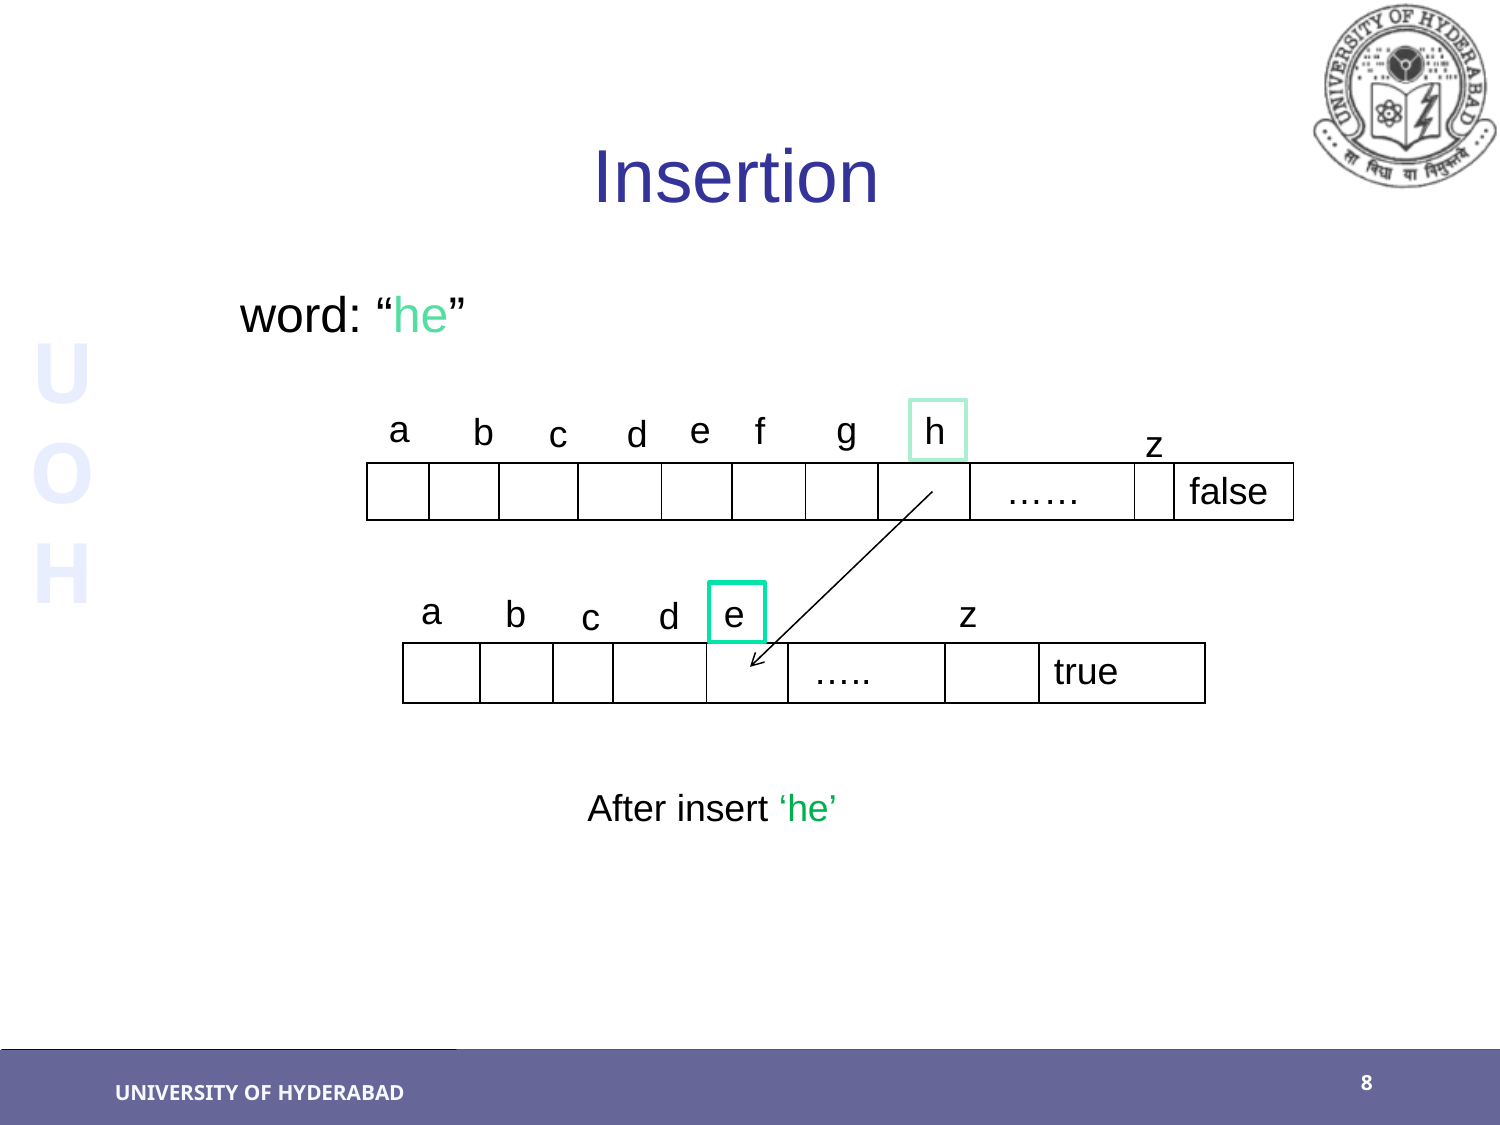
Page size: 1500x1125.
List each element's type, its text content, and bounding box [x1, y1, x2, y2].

table_header true [1040, 644, 1204, 702]
text_box z [943, 583, 1000, 643]
text_box h [908, 398, 968, 462]
table_header [500, 464, 577, 519]
text_box f [740, 400, 797, 460]
table_header [481, 644, 552, 702]
table_header [946, 644, 1038, 702]
text_box a [406, 579, 454, 640]
table_header [662, 464, 731, 519]
text_box g [821, 398, 878, 459]
text_box After insert ‘he’ [571, 775, 922, 839]
table_header [430, 464, 498, 519]
table_header [554, 644, 612, 702]
table_header [879, 464, 969, 519]
table_header ….. [789, 644, 944, 702]
table_header [368, 464, 428, 519]
text_box c [534, 402, 591, 463]
table_header [707, 644, 787, 702]
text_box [749, 491, 933, 667]
table_header [1135, 473, 1173, 519]
table_header …… [971, 464, 1134, 519]
table_header false [1175, 464, 1293, 519]
text_box e [707, 580, 744, 644]
text_box b [490, 582, 547, 643]
picture [1306, 0, 1500, 193]
list word: “he” [224, 274, 1325, 982]
text_box d [644, 584, 701, 645]
text_box c [566, 585, 624, 645]
text_box b [458, 400, 515, 461]
table_header [806, 464, 877, 489]
table_header [733, 464, 805, 519]
table_header [614, 644, 706, 702]
text_box z [1130, 412, 1187, 473]
text_box d [612, 402, 669, 463]
text_box e [675, 399, 731, 459]
text_box a [374, 397, 422, 458]
table_header [404, 644, 479, 702]
title Insertion [224, 74, 1301, 226]
table_header [579, 464, 661, 519]
